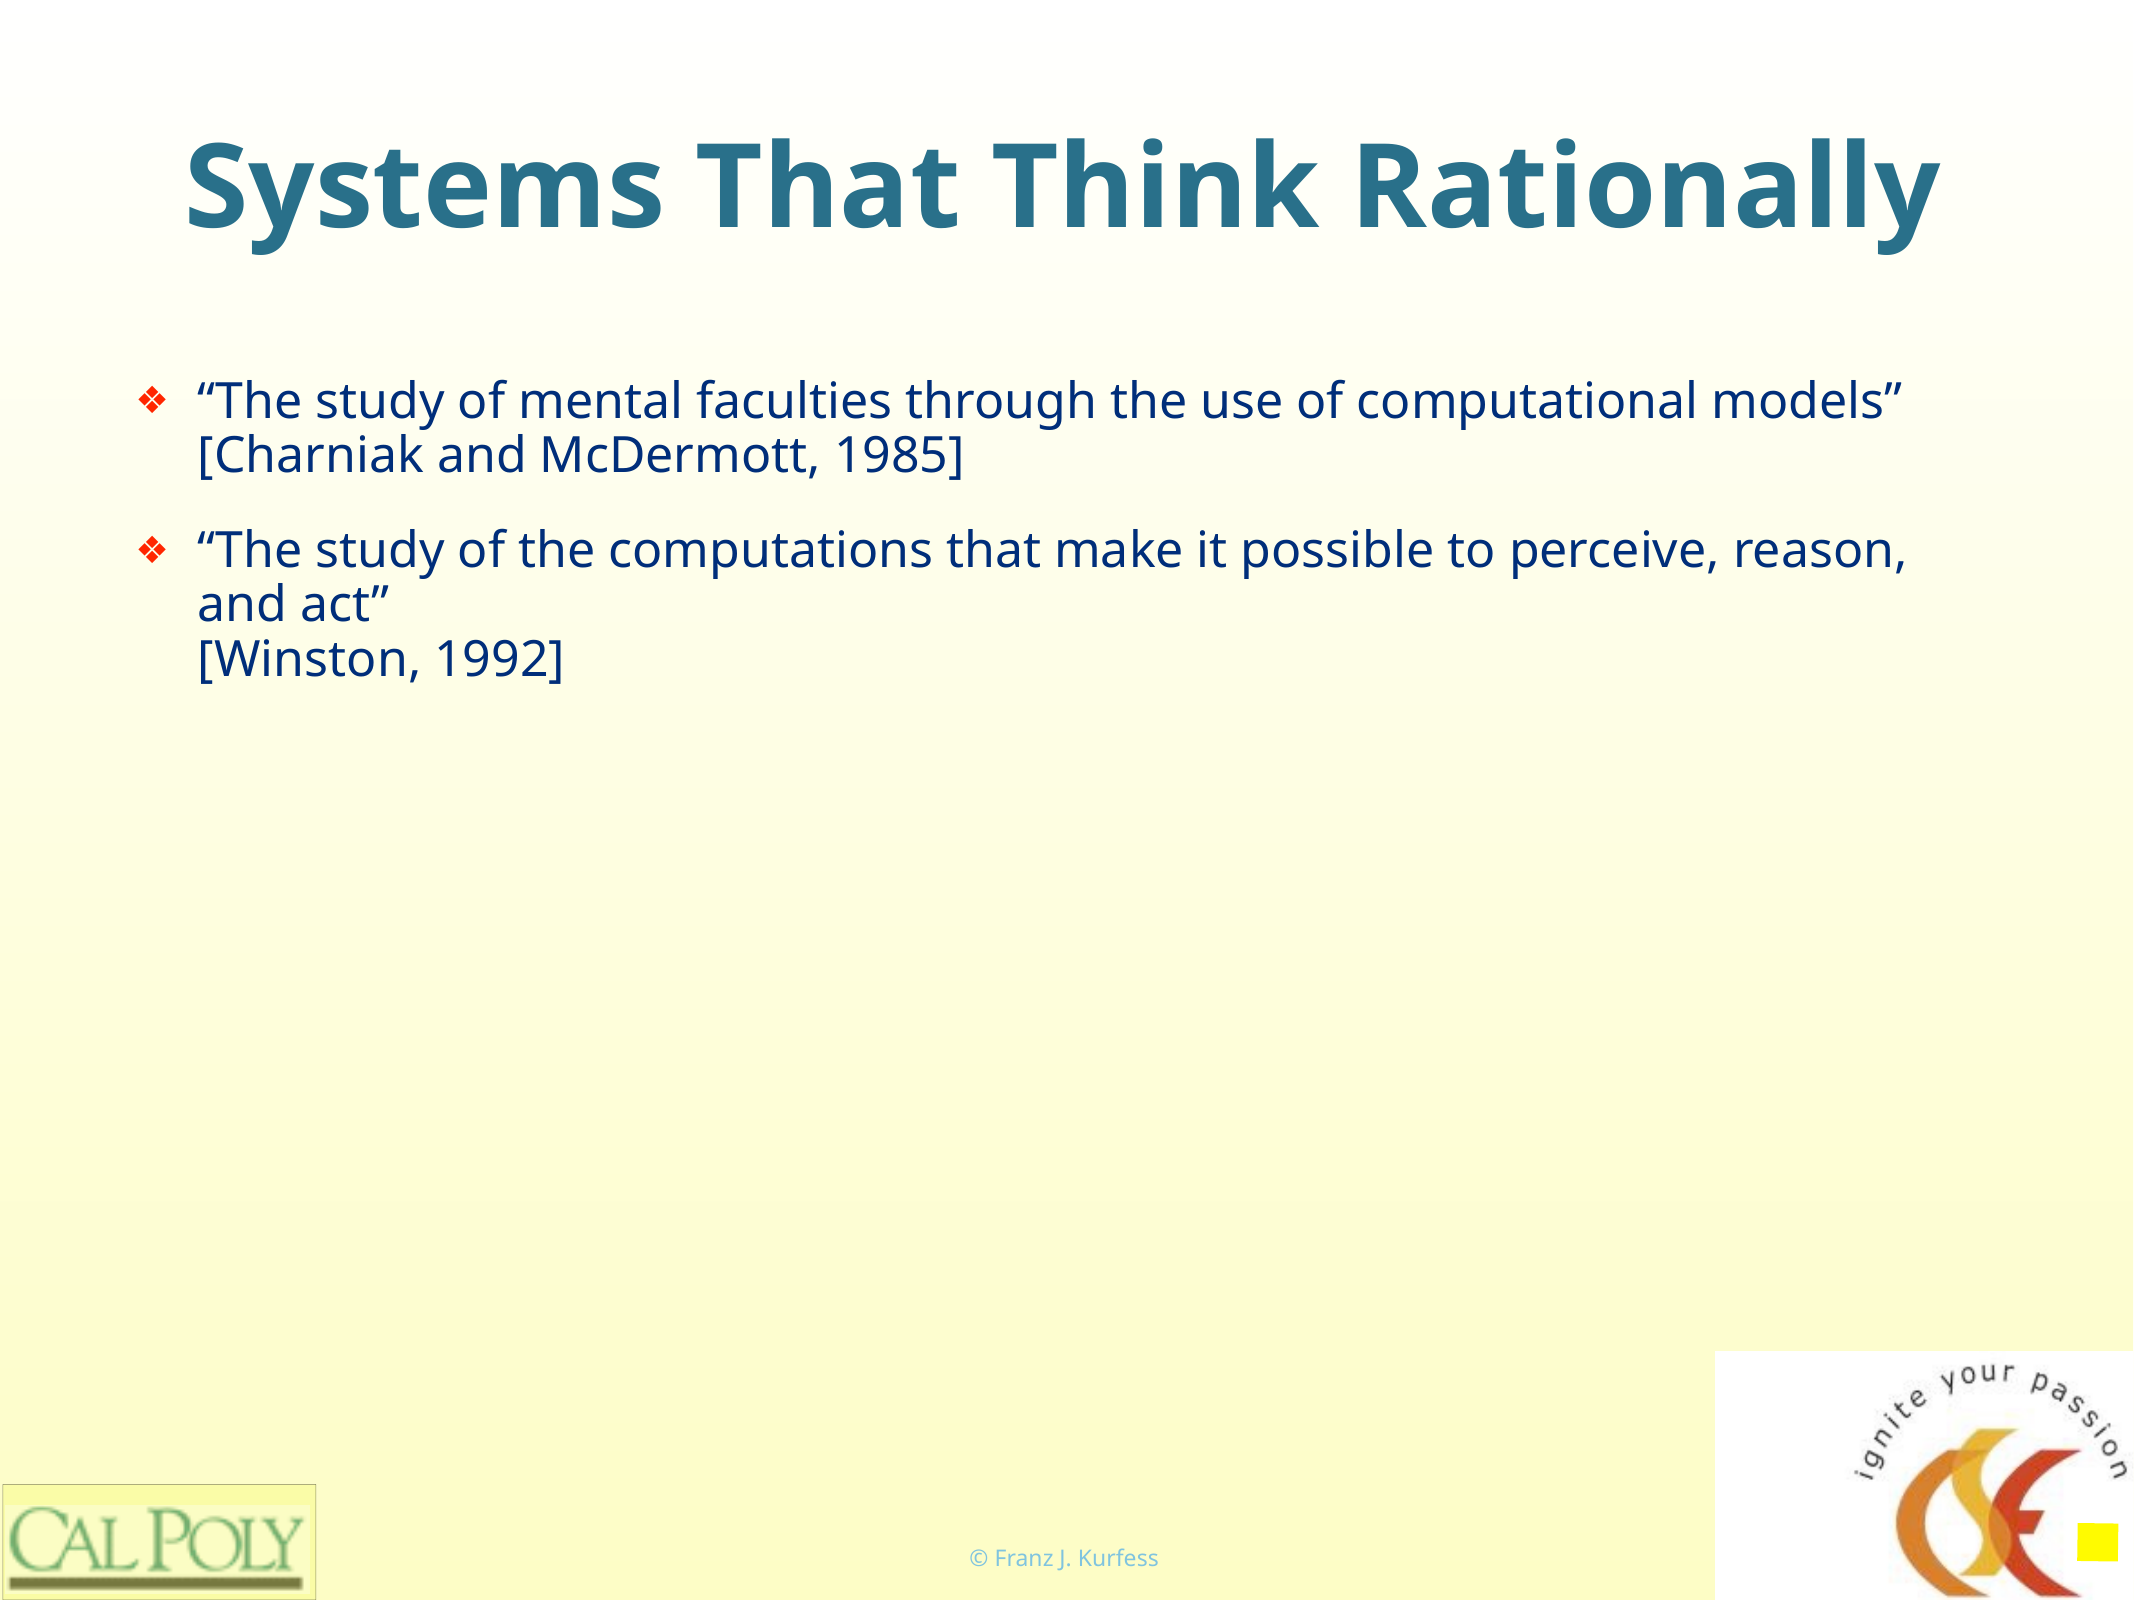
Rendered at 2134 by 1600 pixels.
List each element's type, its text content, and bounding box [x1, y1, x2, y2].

slide_number [2076, 1522, 2119, 1562]
picture [1715, 1351, 2134, 1600]
list “The study of mental faculties through the use of computational models” [Charniak and McDermott, 1985] “The study of the computations that make it possible to perceive, reason, and act” [Winston, 1992] [126, 366, 2003, 1481]
title Systems That Think Rationally [128, 0, 2005, 363]
